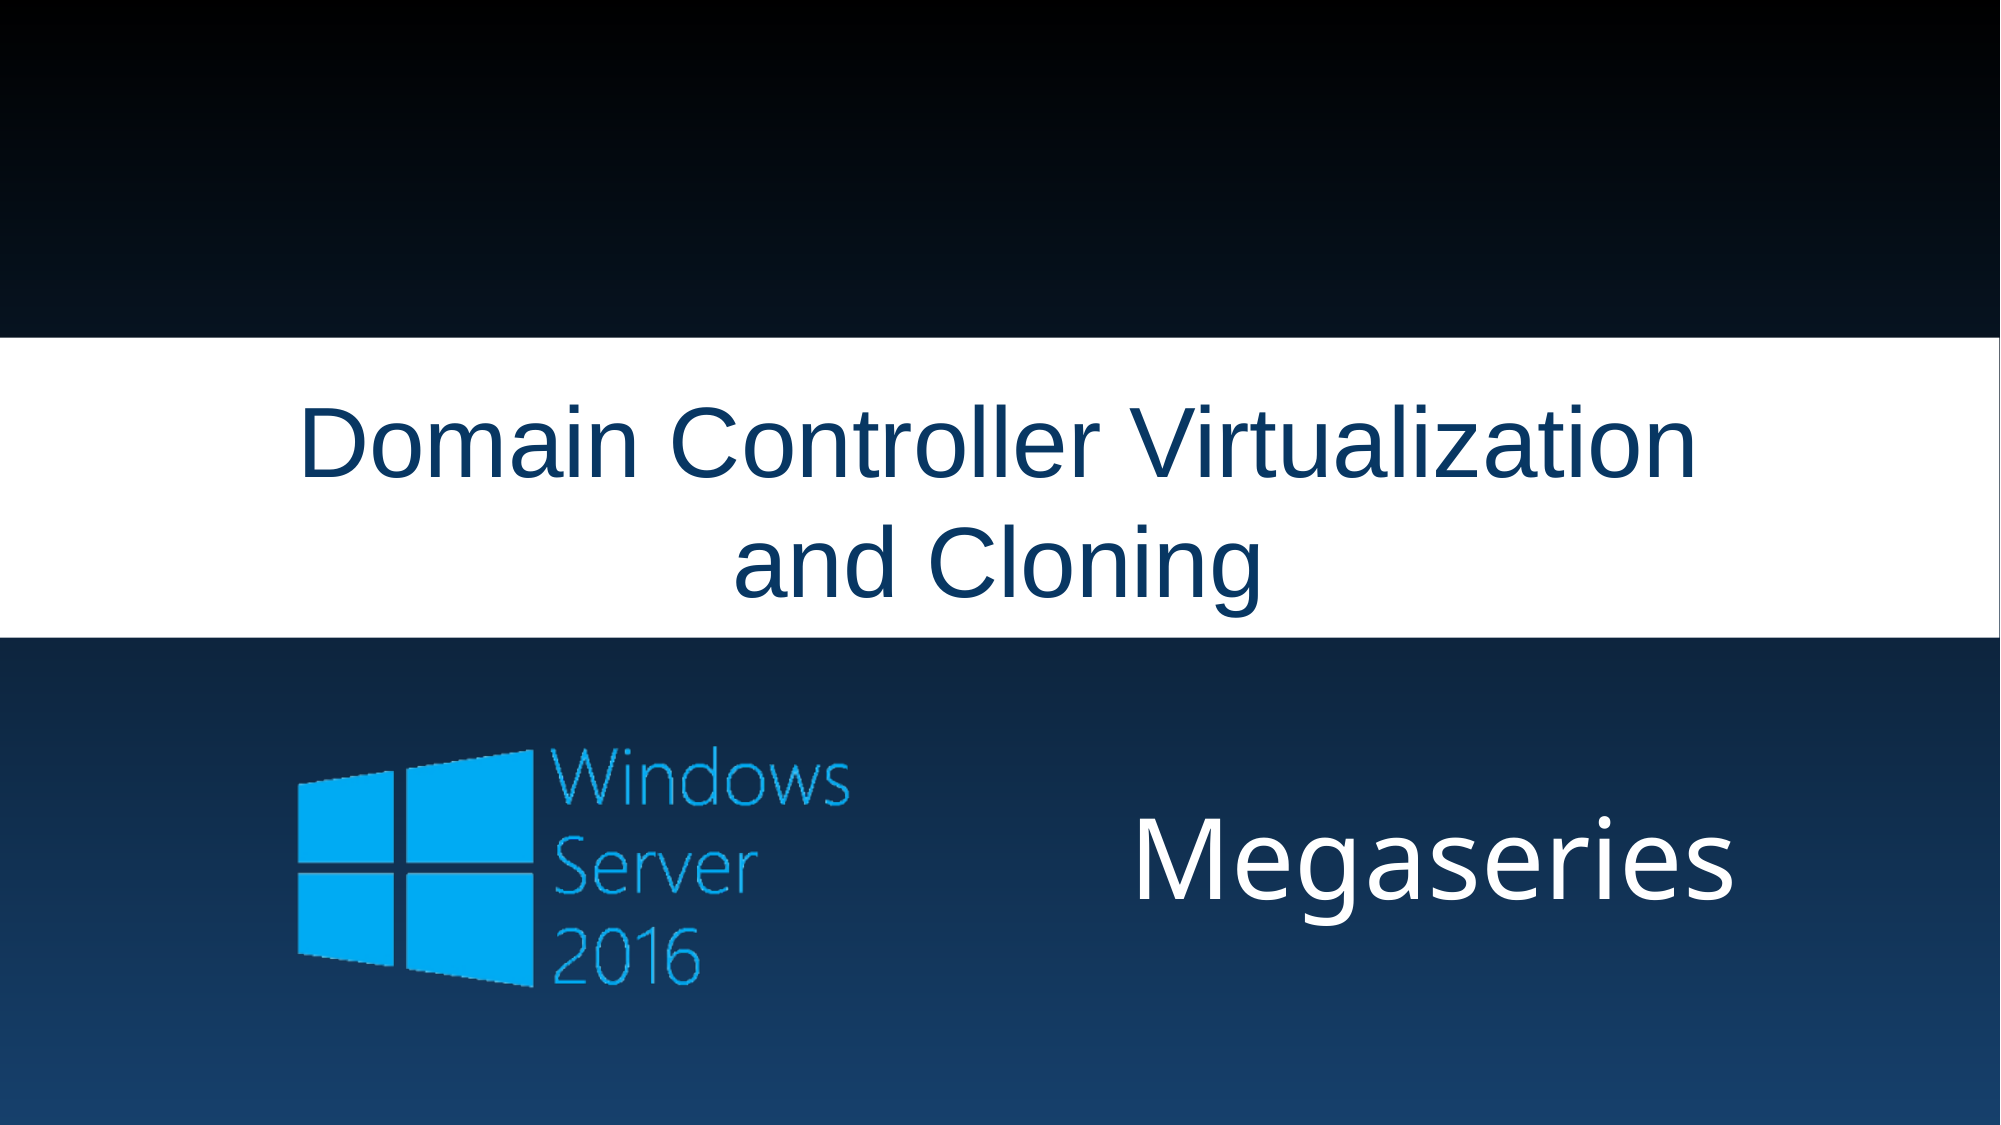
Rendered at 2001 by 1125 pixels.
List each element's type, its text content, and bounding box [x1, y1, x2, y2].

subtitle Megaseries [879, 794, 1979, 1010]
text_box Domain Controller Virtualization and Cloning [262, 370, 1736, 626]
picture [281, 674, 873, 1069]
